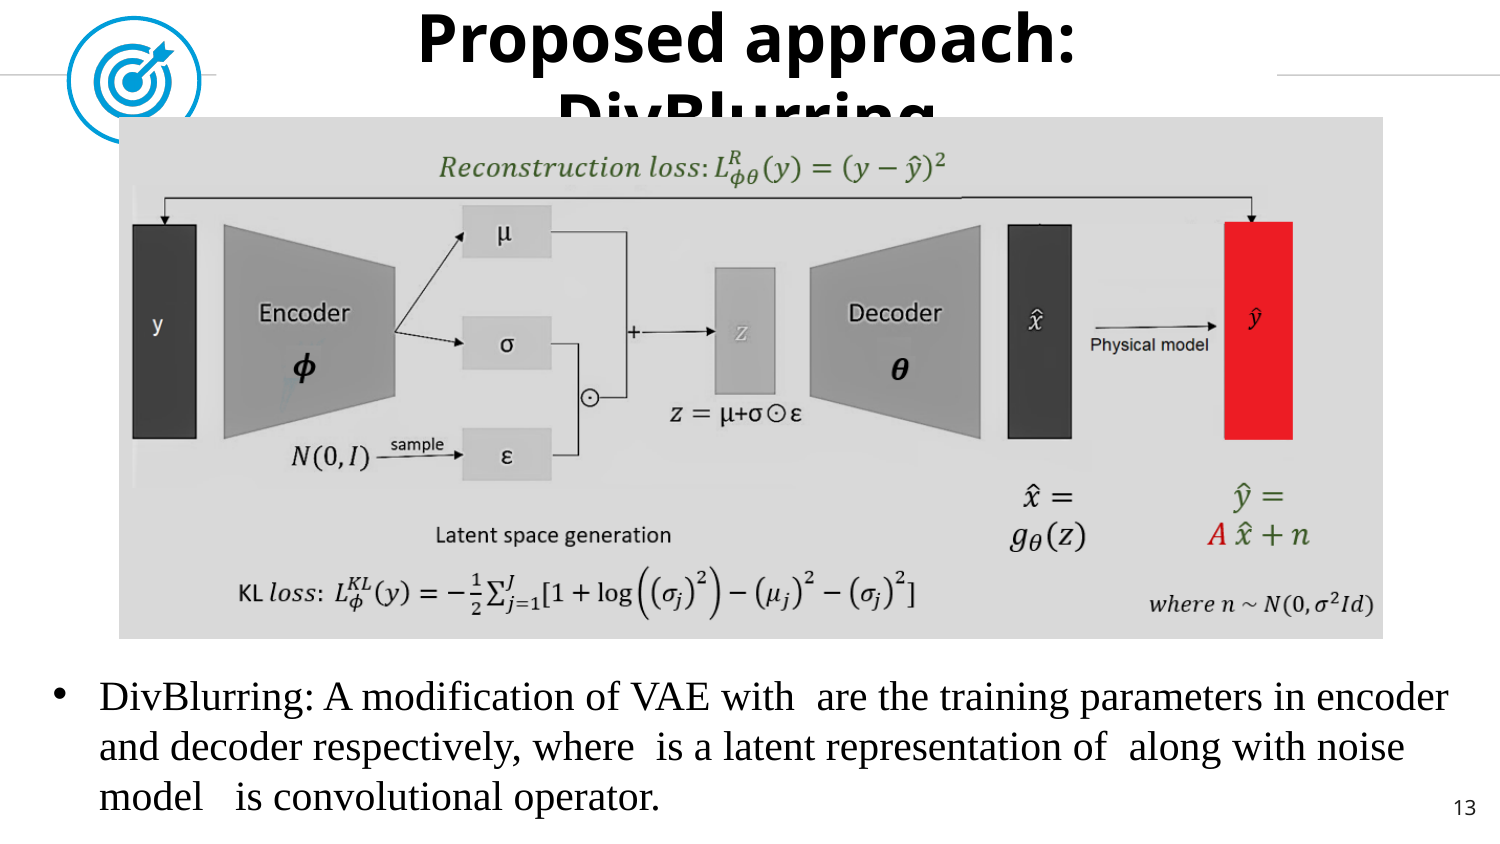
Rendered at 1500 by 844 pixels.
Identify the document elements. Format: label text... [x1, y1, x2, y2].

picture [85, 32, 1383, 640]
text_box Proposed approach: DivBlurring [216, 41, 1277, 111]
text_box [92, 15, 176, 30]
text_box 13 [1401, 779, 1492, 844]
text_box [100, 137, 114, 143]
text_box [66, 42, 80, 120]
text_box [187, 40, 202, 115]
